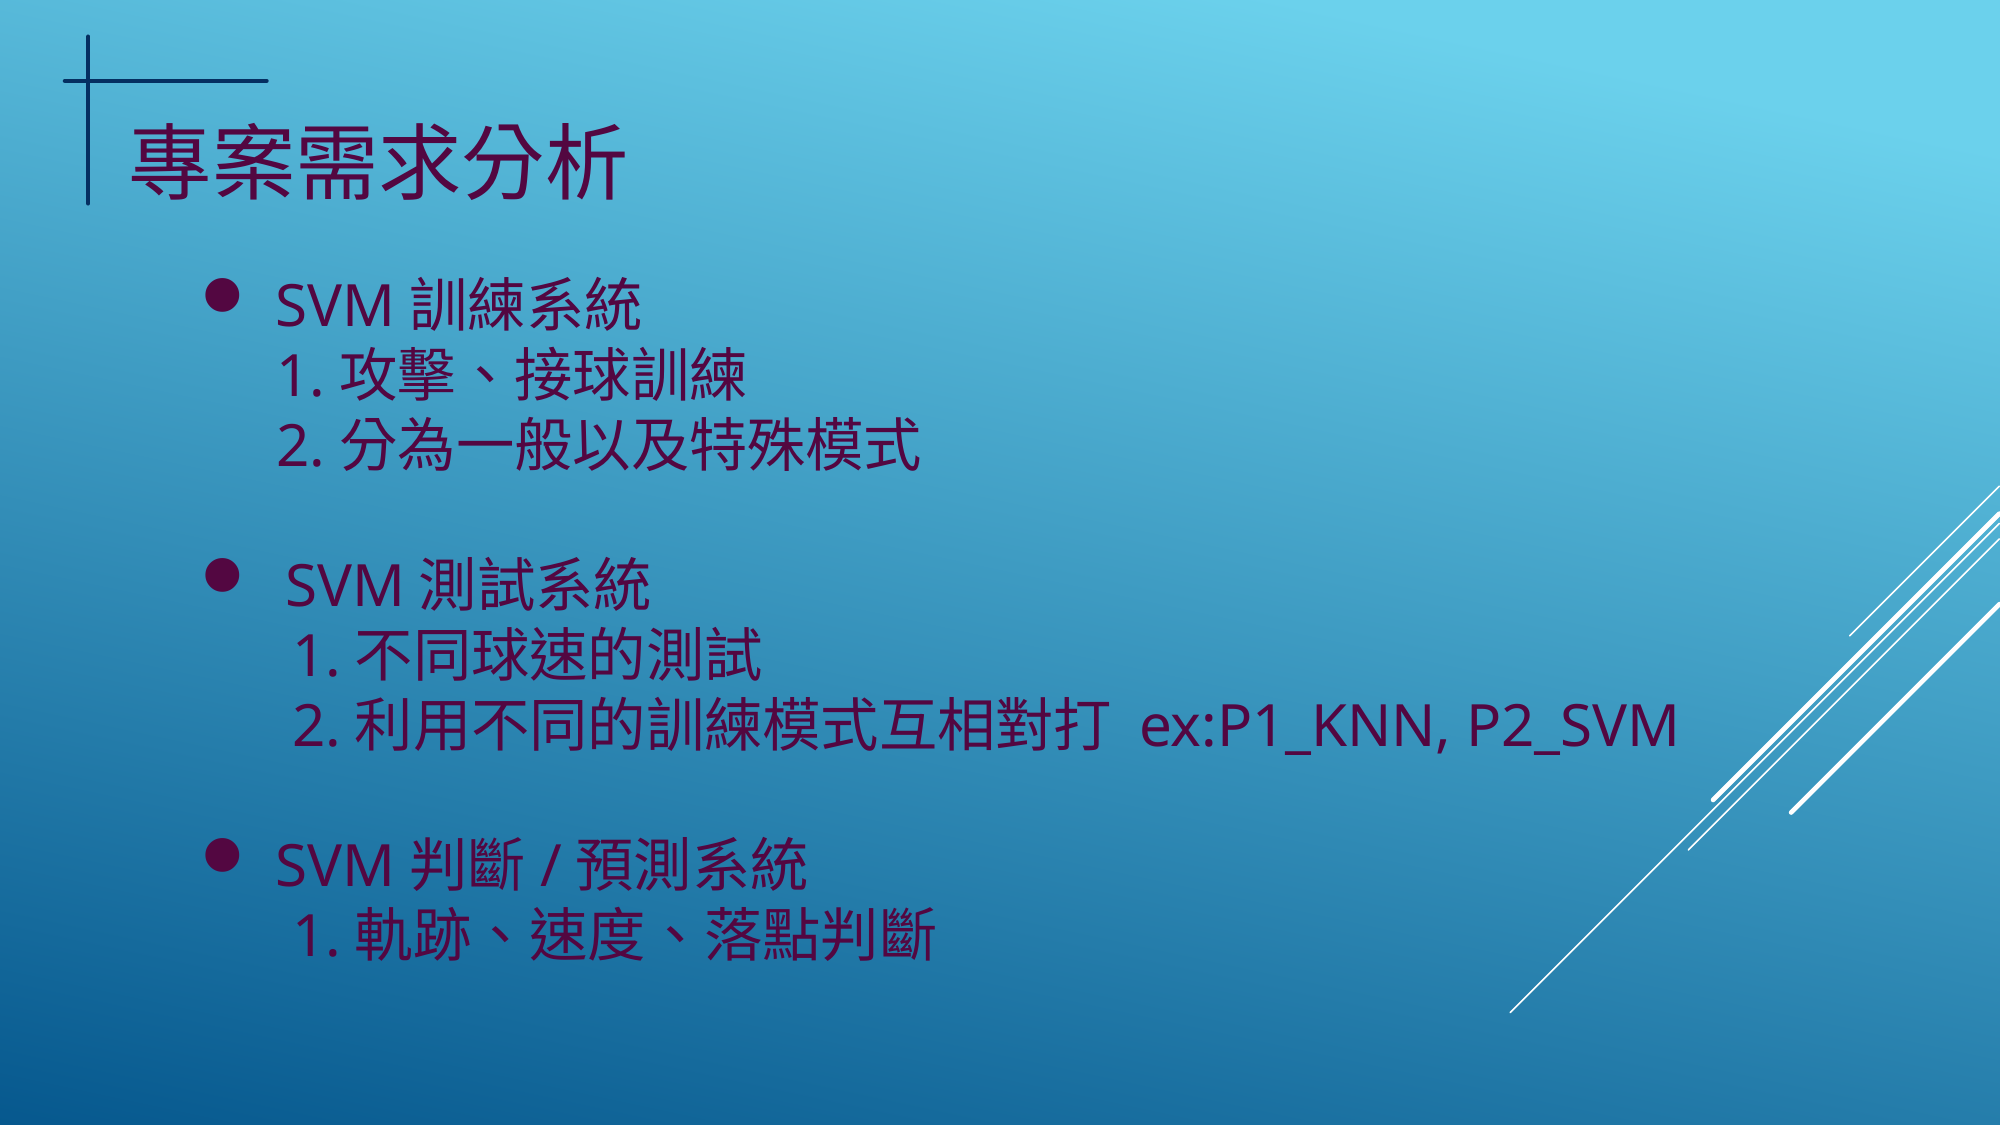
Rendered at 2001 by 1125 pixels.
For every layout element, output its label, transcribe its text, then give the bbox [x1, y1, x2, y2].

text_box SVM訓練系統 1.攻擊、接球訓練 2.分為一般以及特殊模式 SVM測試系統 1.不同球速的測試 2.利用不同的訓練模式互相對打 ex:P1_KNN, P2_SVM SVM判斷/預測系統 1.軌跡、速度、落點判斷 [185, 260, 1696, 976]
text_box 專案需求分析 [114, 102, 644, 218]
